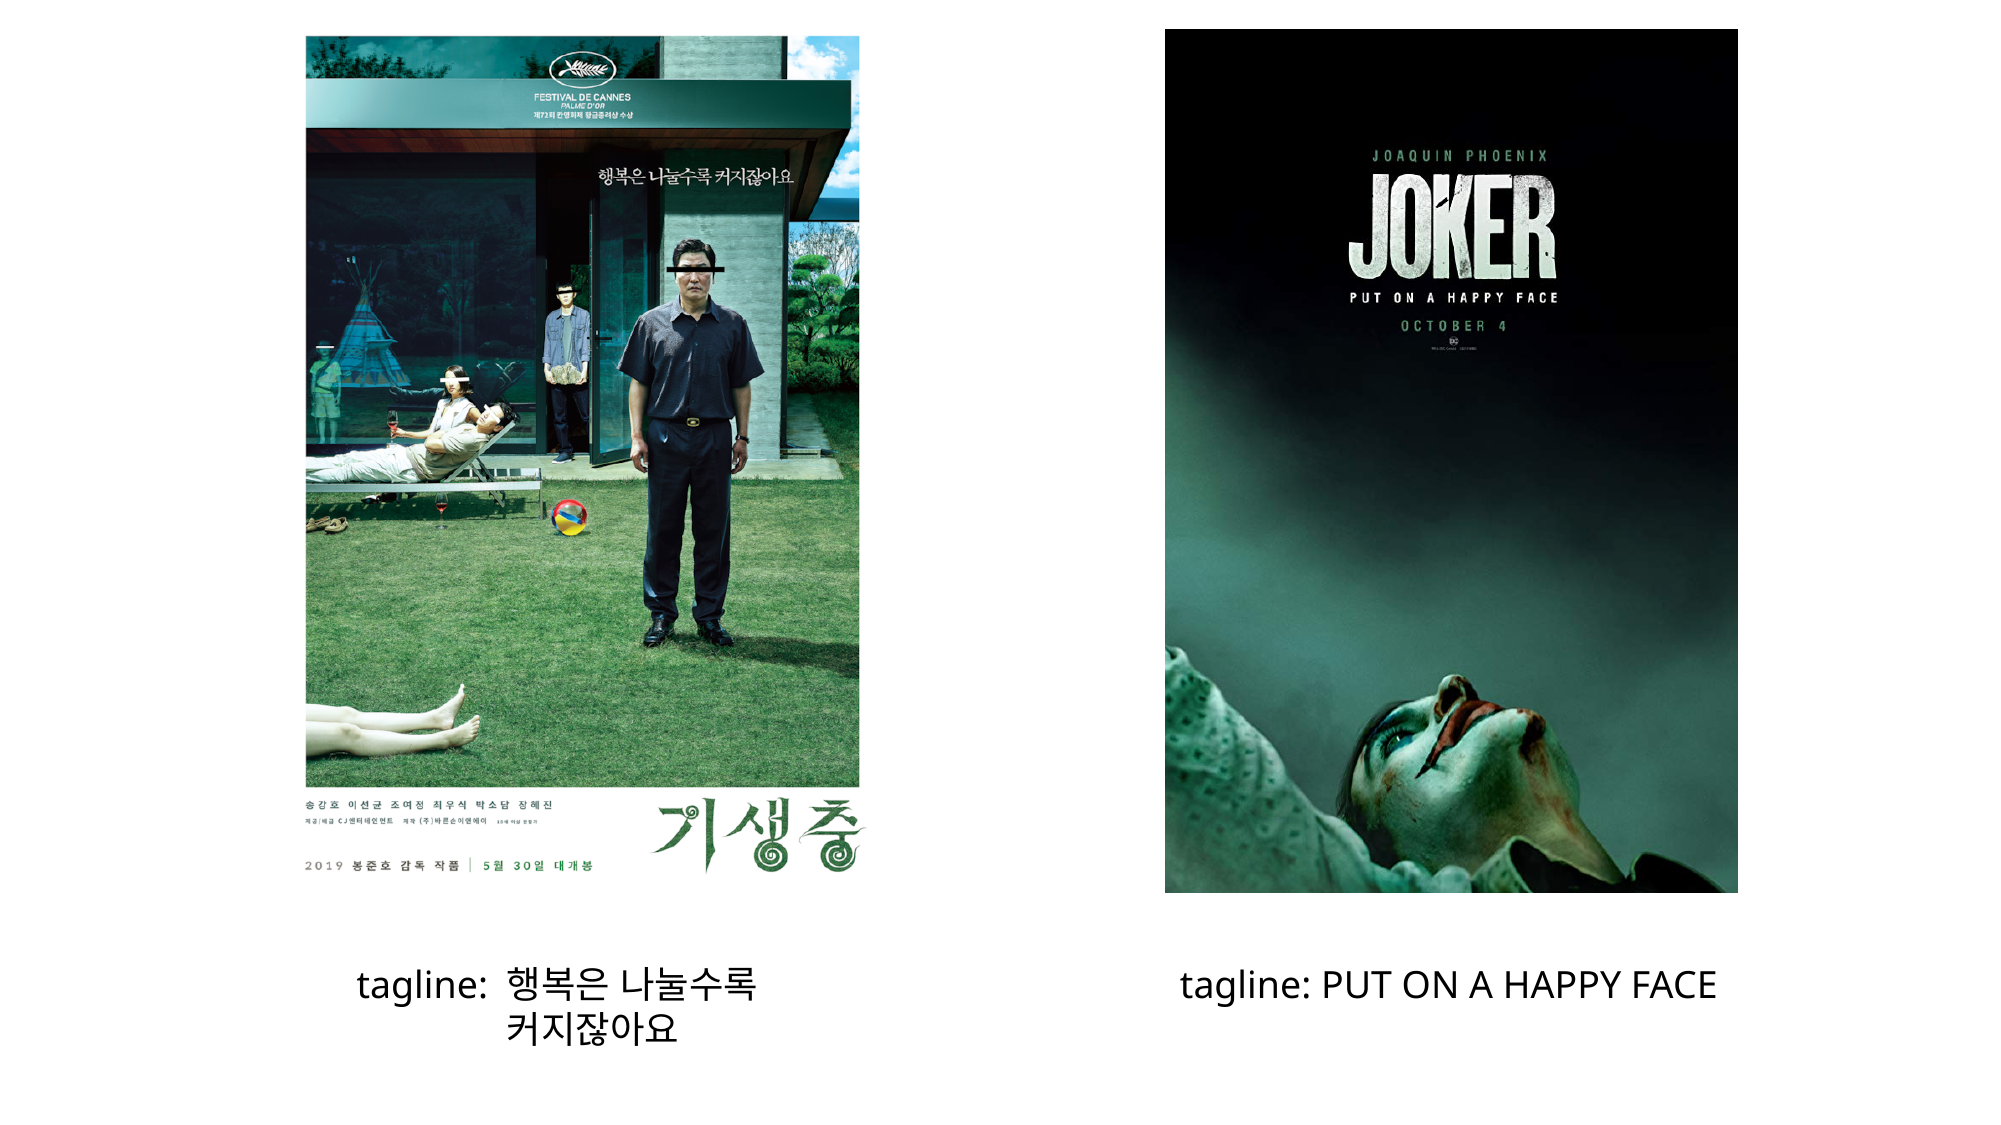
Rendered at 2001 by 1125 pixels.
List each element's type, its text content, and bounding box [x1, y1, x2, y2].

text_box tagline: 행복은 나눌수록 커지잖아요 [341, 954, 827, 1059]
picture [268, 0, 896, 893]
text_box tagline: PUT ON A HAPPY FACE [1165, 954, 1787, 1014]
picture [1165, 29, 1738, 893]
